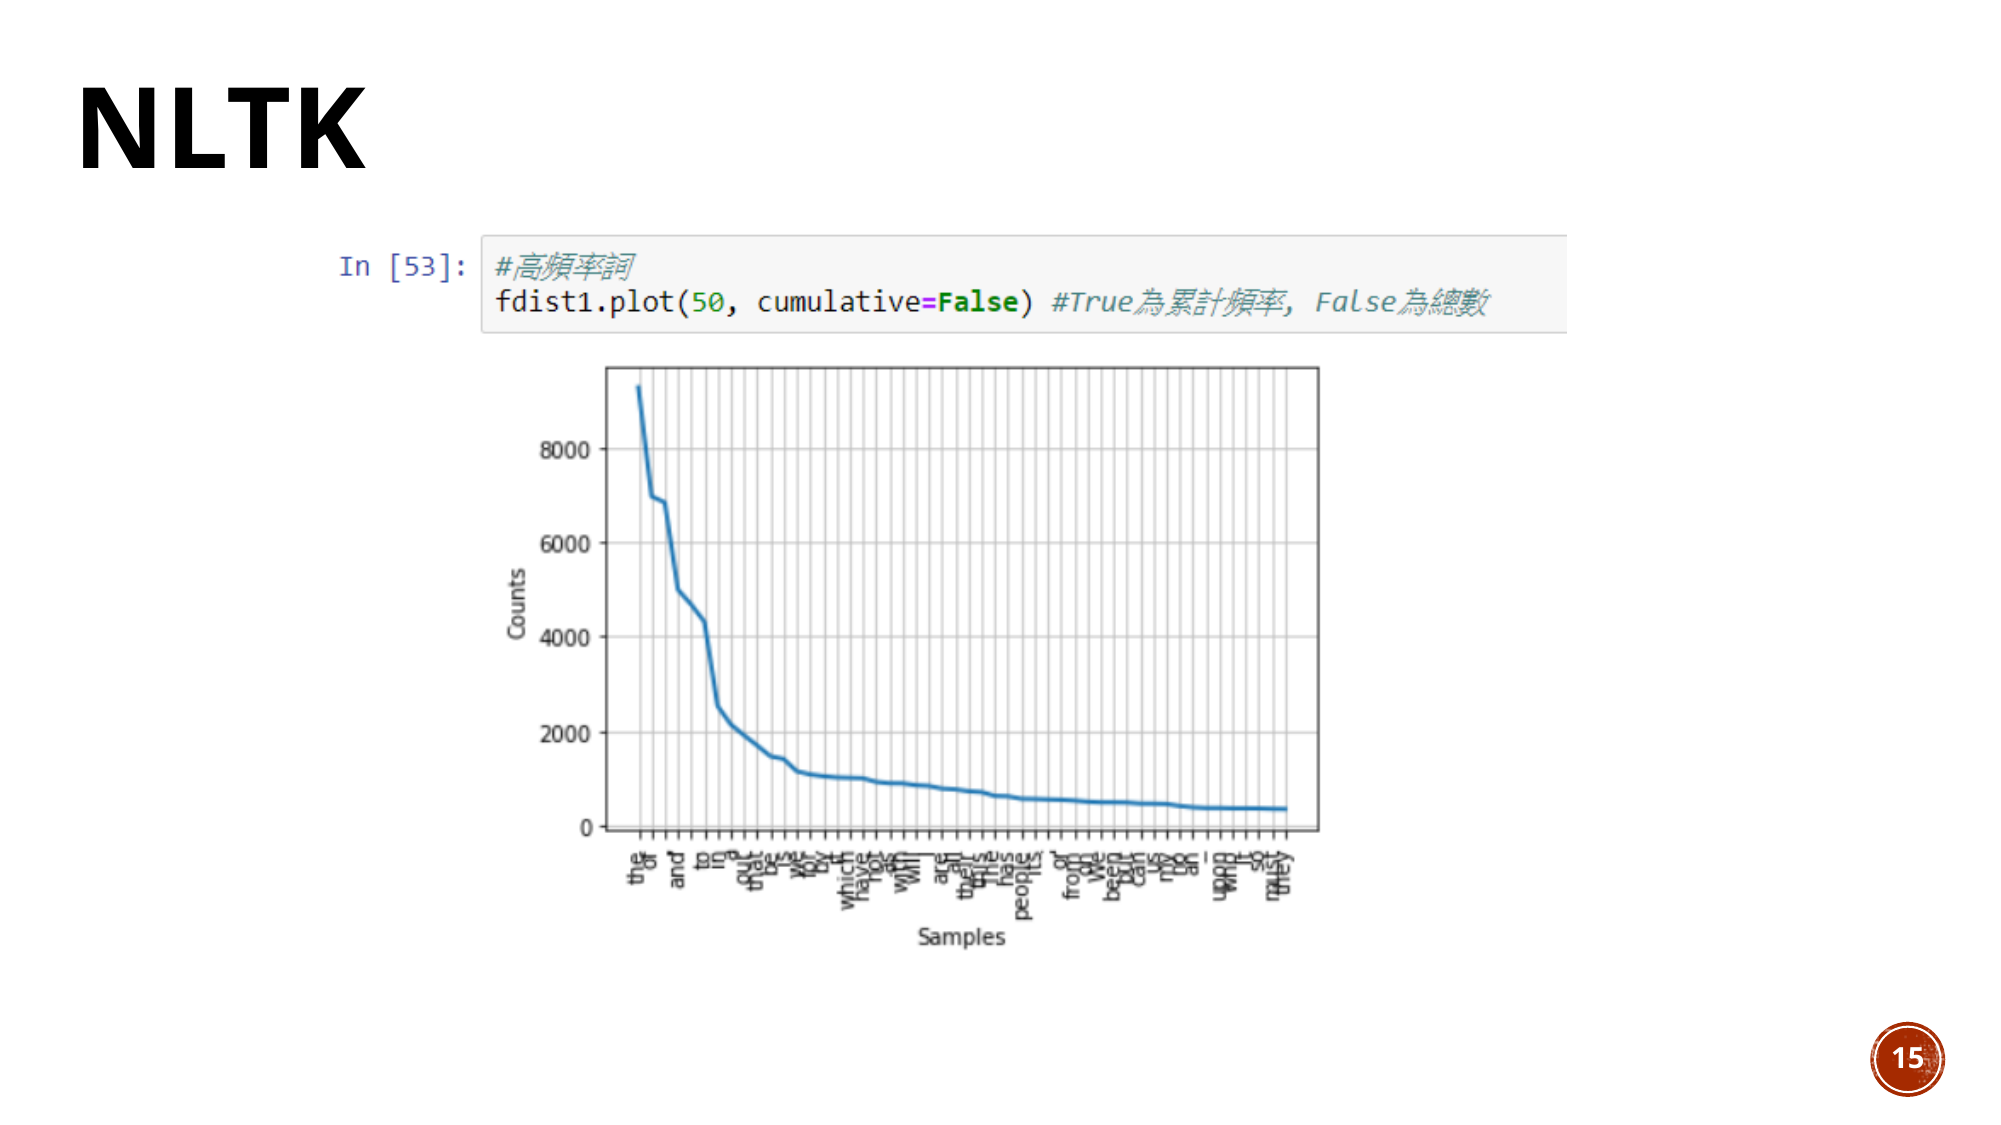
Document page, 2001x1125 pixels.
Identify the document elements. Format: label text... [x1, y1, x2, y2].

title nltk [58, 0, 1709, 264]
slide_number 15 [1855, 1028, 1961, 1089]
picture [331, 217, 1566, 974]
